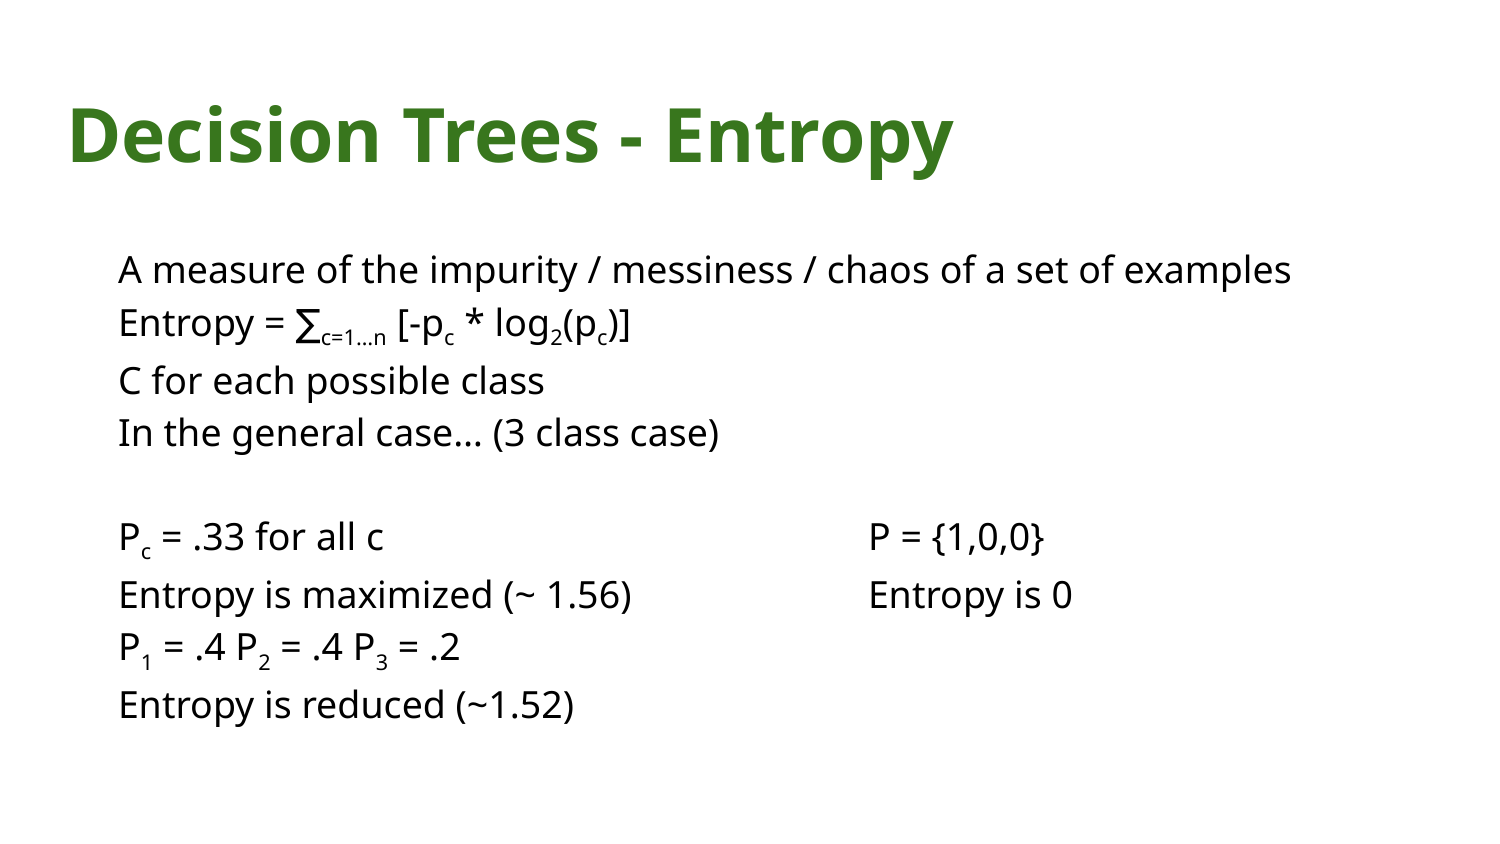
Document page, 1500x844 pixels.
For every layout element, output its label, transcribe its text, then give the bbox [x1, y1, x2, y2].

title Decision Trees - Entropy [51, 72, 1449, 167]
list A measure of the impurity / messiness / chaos of a set of examples Entropy = ∑c=1…n [-pc * log2(pc)] C for each possible class In the general case… (3 class case) Pc = .33 for all c P = {1,0,0} Entropy is maximized (~ 1.56) Entropy is 0 P1 = .4 P2 = .4 P3 = .2 Entropy is reduced (~1.52) [103, 224, 1397, 844]
